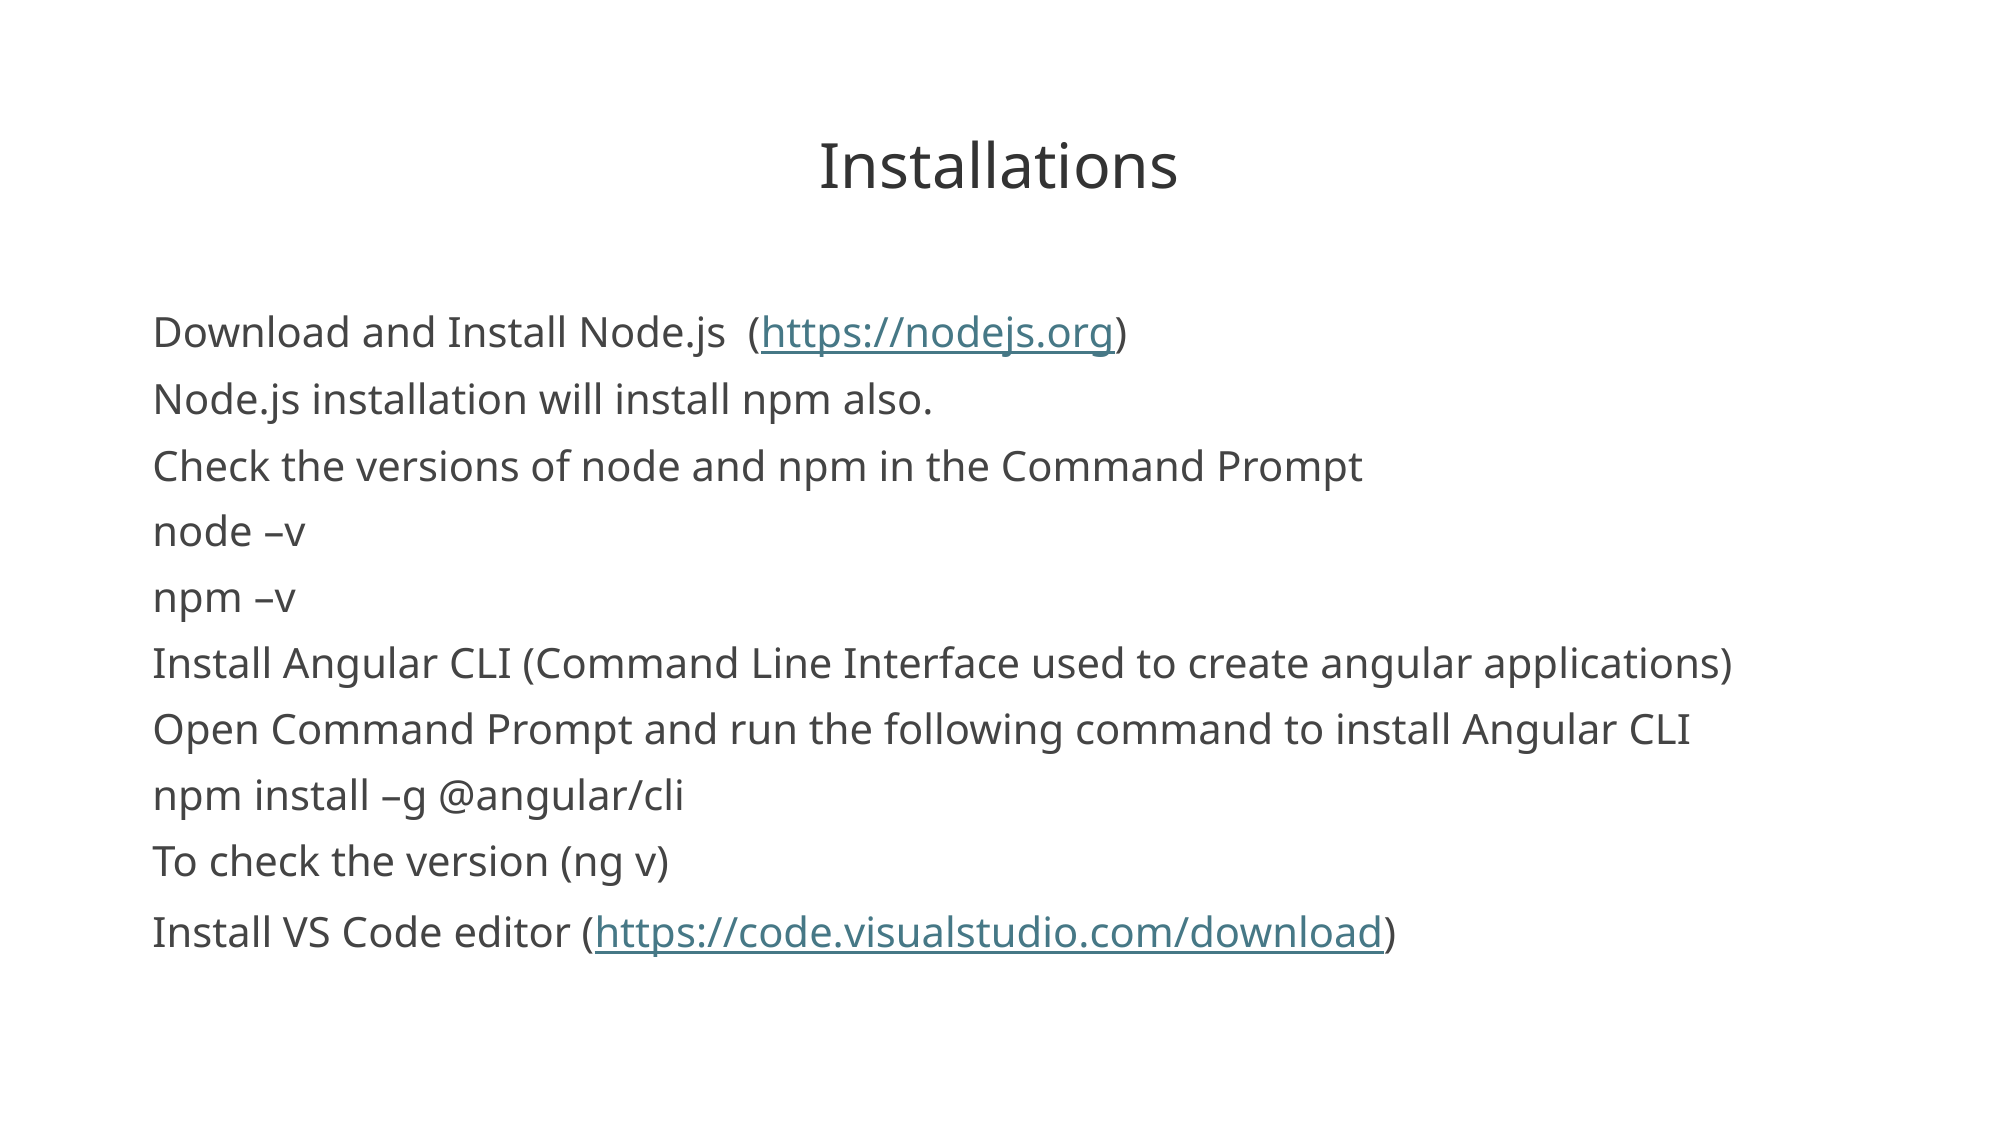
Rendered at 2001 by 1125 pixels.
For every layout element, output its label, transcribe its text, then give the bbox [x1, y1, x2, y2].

list Download and Install Node.js (https://nodejs.org) Node.js installation will install npm also. Check the versions of node and npm in the Command Prompt node –v npm –v Install Angular CLI (Command Line Interface used to create angular applications) Open Command Prompt and run the following command to install Angular CLI npm install –g @angular/cli To check the version (ng v) Install VS Code editor (https://code.visualstudio.com/download) [137, 299, 1863, 1014]
title Installations [137, 59, 1863, 278]
